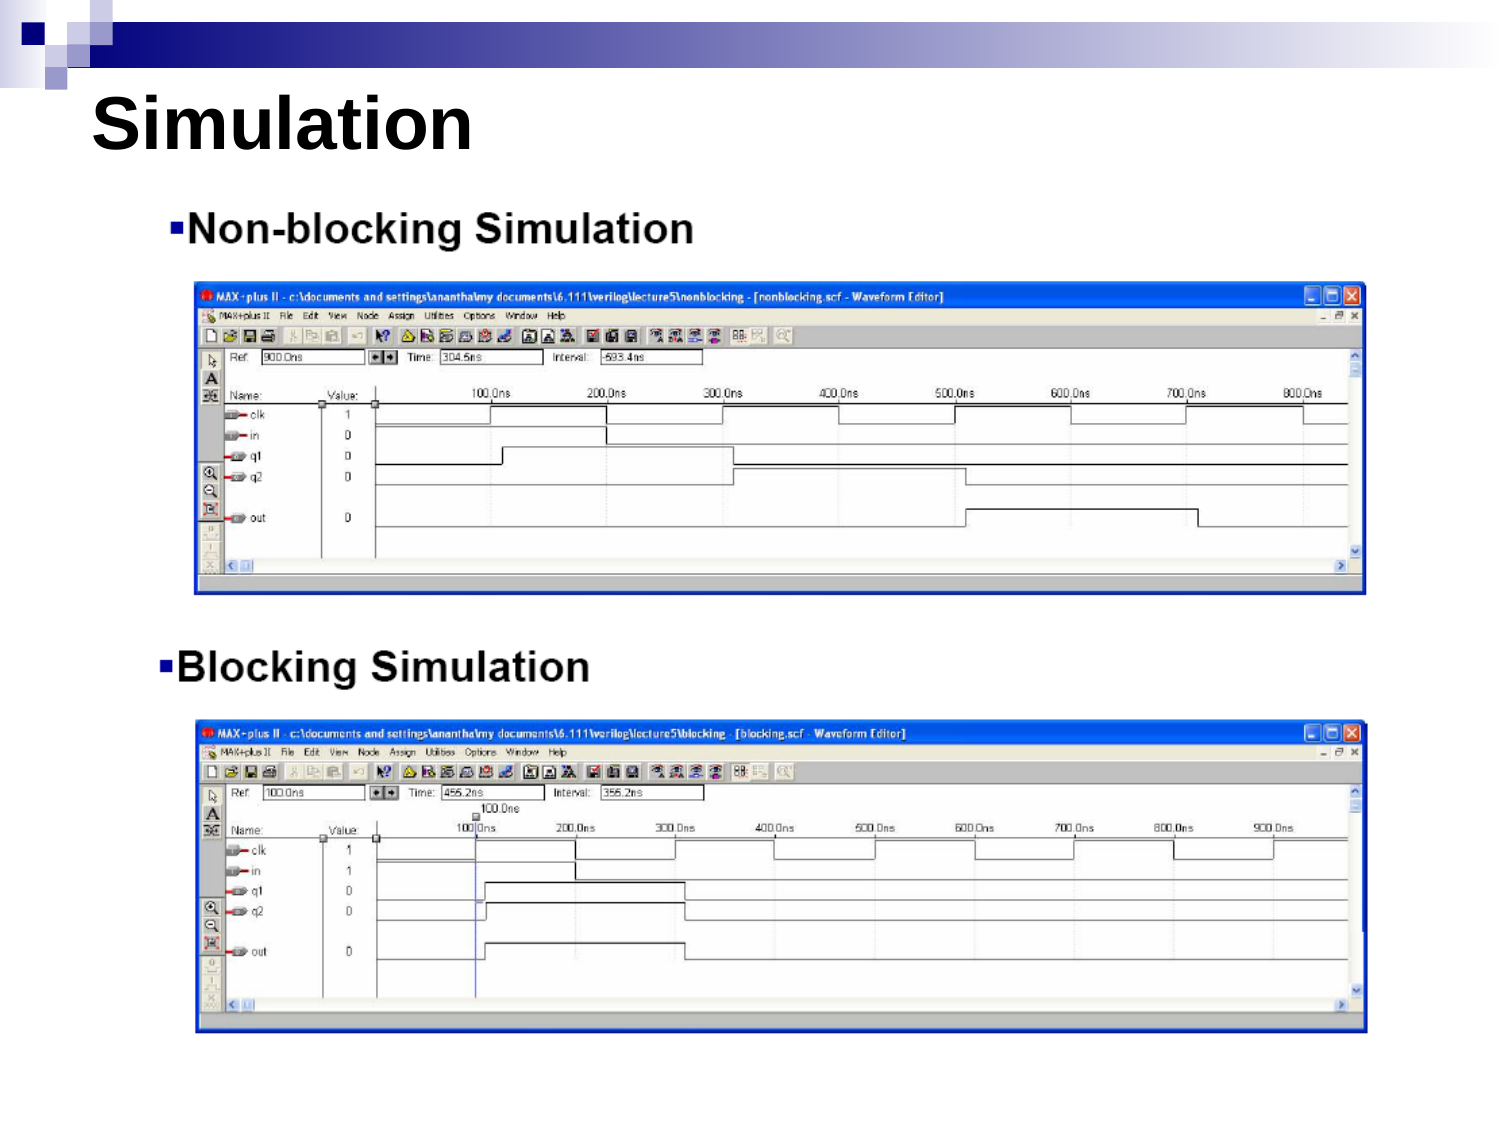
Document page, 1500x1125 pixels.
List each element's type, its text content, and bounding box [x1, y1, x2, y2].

title Simulation [76, 6, 1428, 232]
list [159, 207, 1389, 1051]
